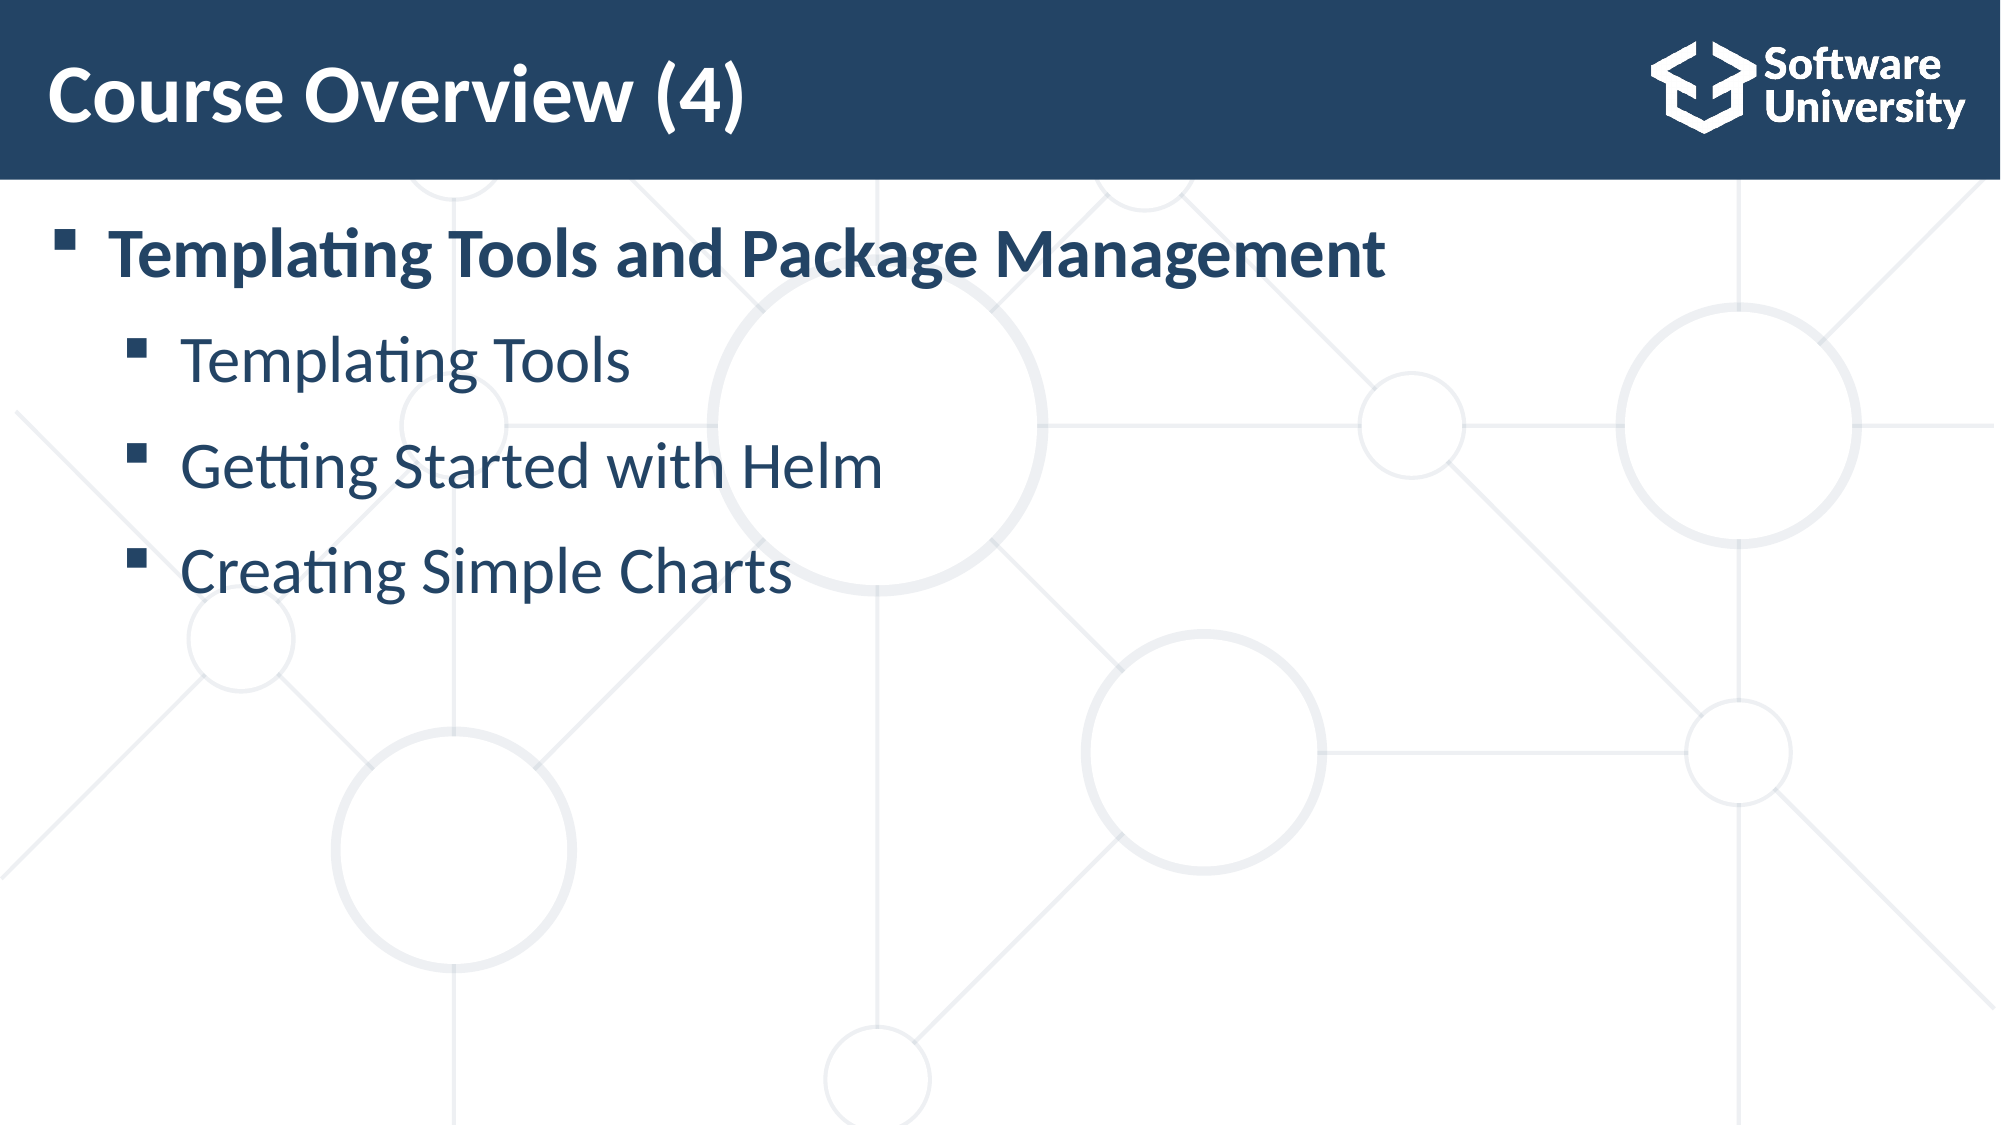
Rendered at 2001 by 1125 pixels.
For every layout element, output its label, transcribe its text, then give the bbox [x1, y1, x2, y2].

picture [1651, 41, 1966, 134]
title Course Overview (4) [31, 16, 1625, 162]
list Templating Tools and Package Management Templating Tools Getting Started with Helm Creating Simple Charts [31, 196, 1970, 1104]
